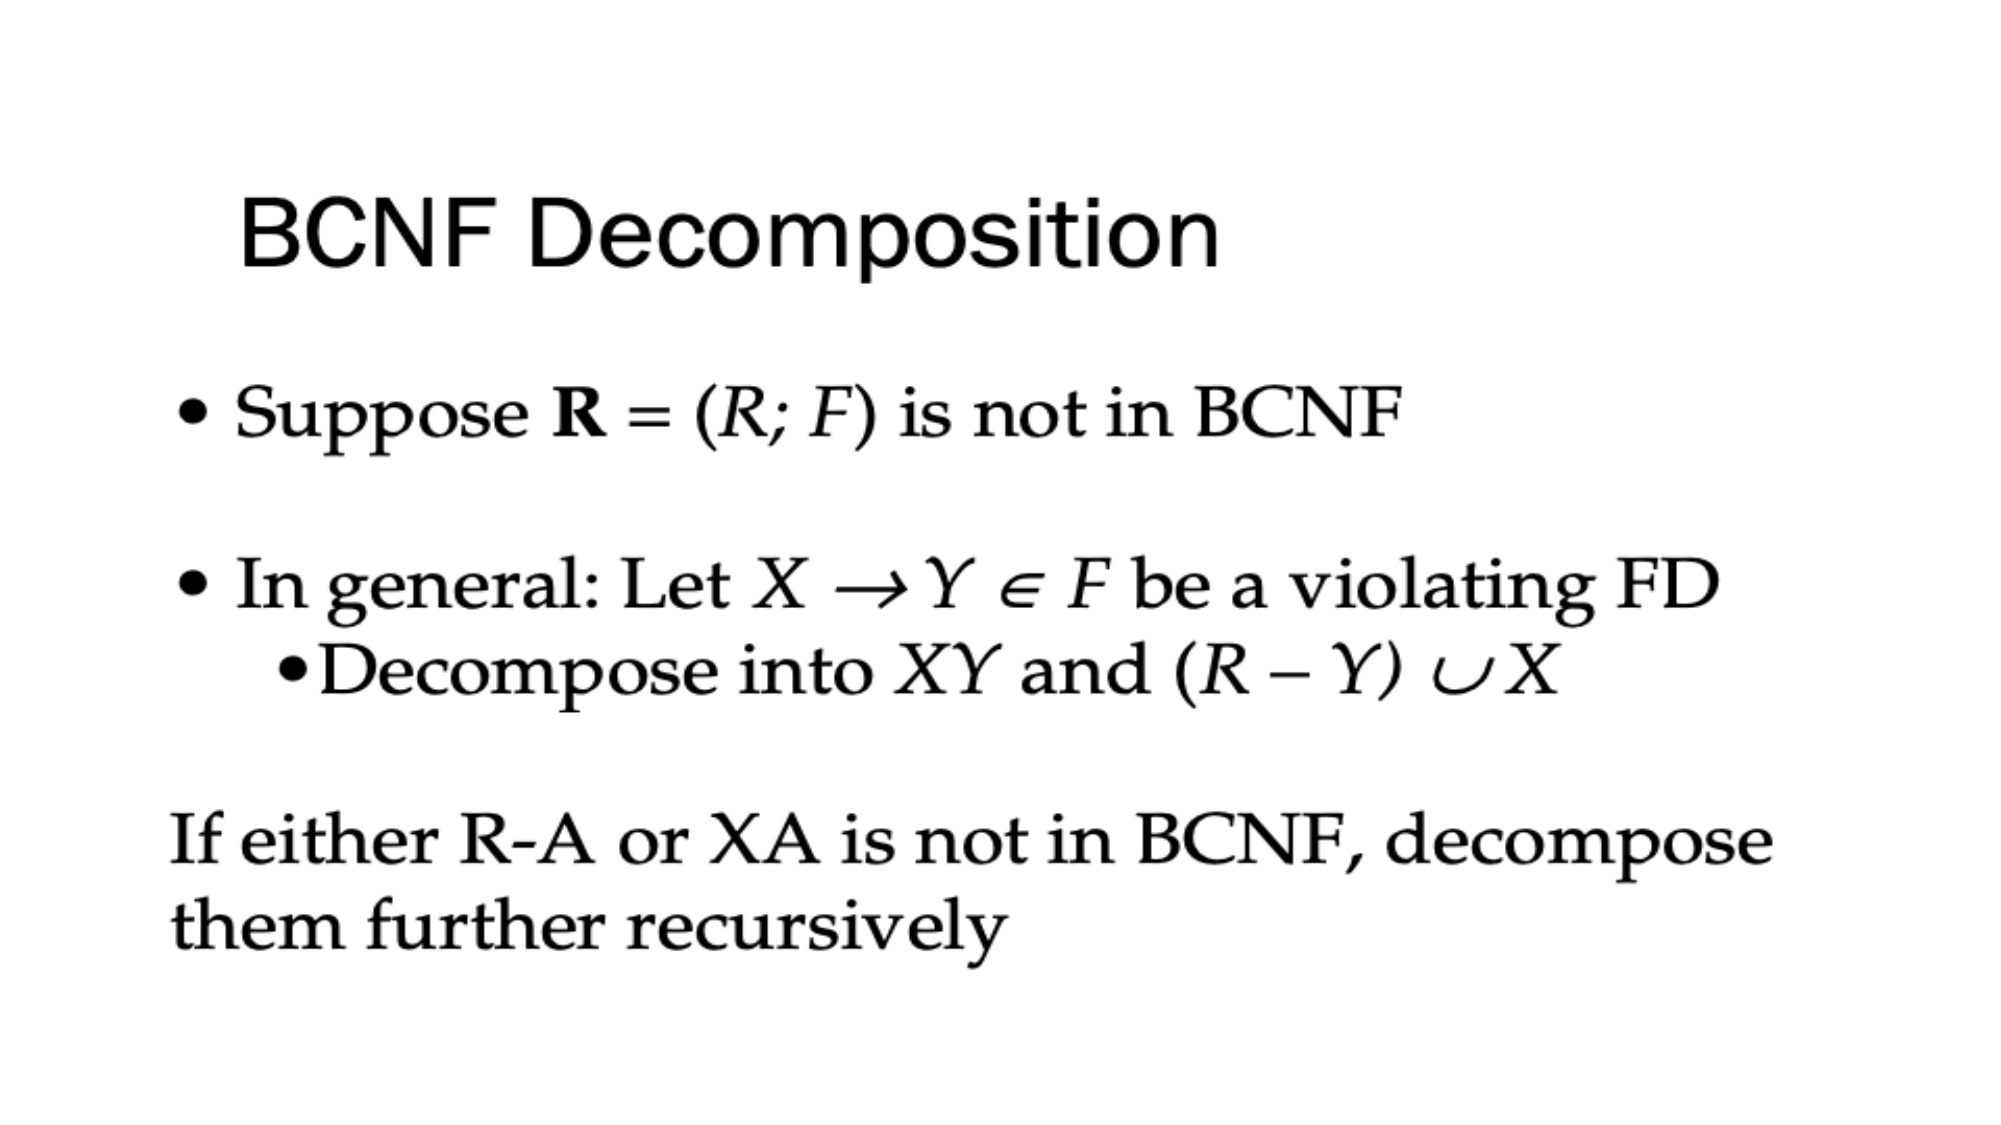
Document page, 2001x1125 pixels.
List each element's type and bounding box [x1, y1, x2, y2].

picture [97, 141, 1946, 1014]
